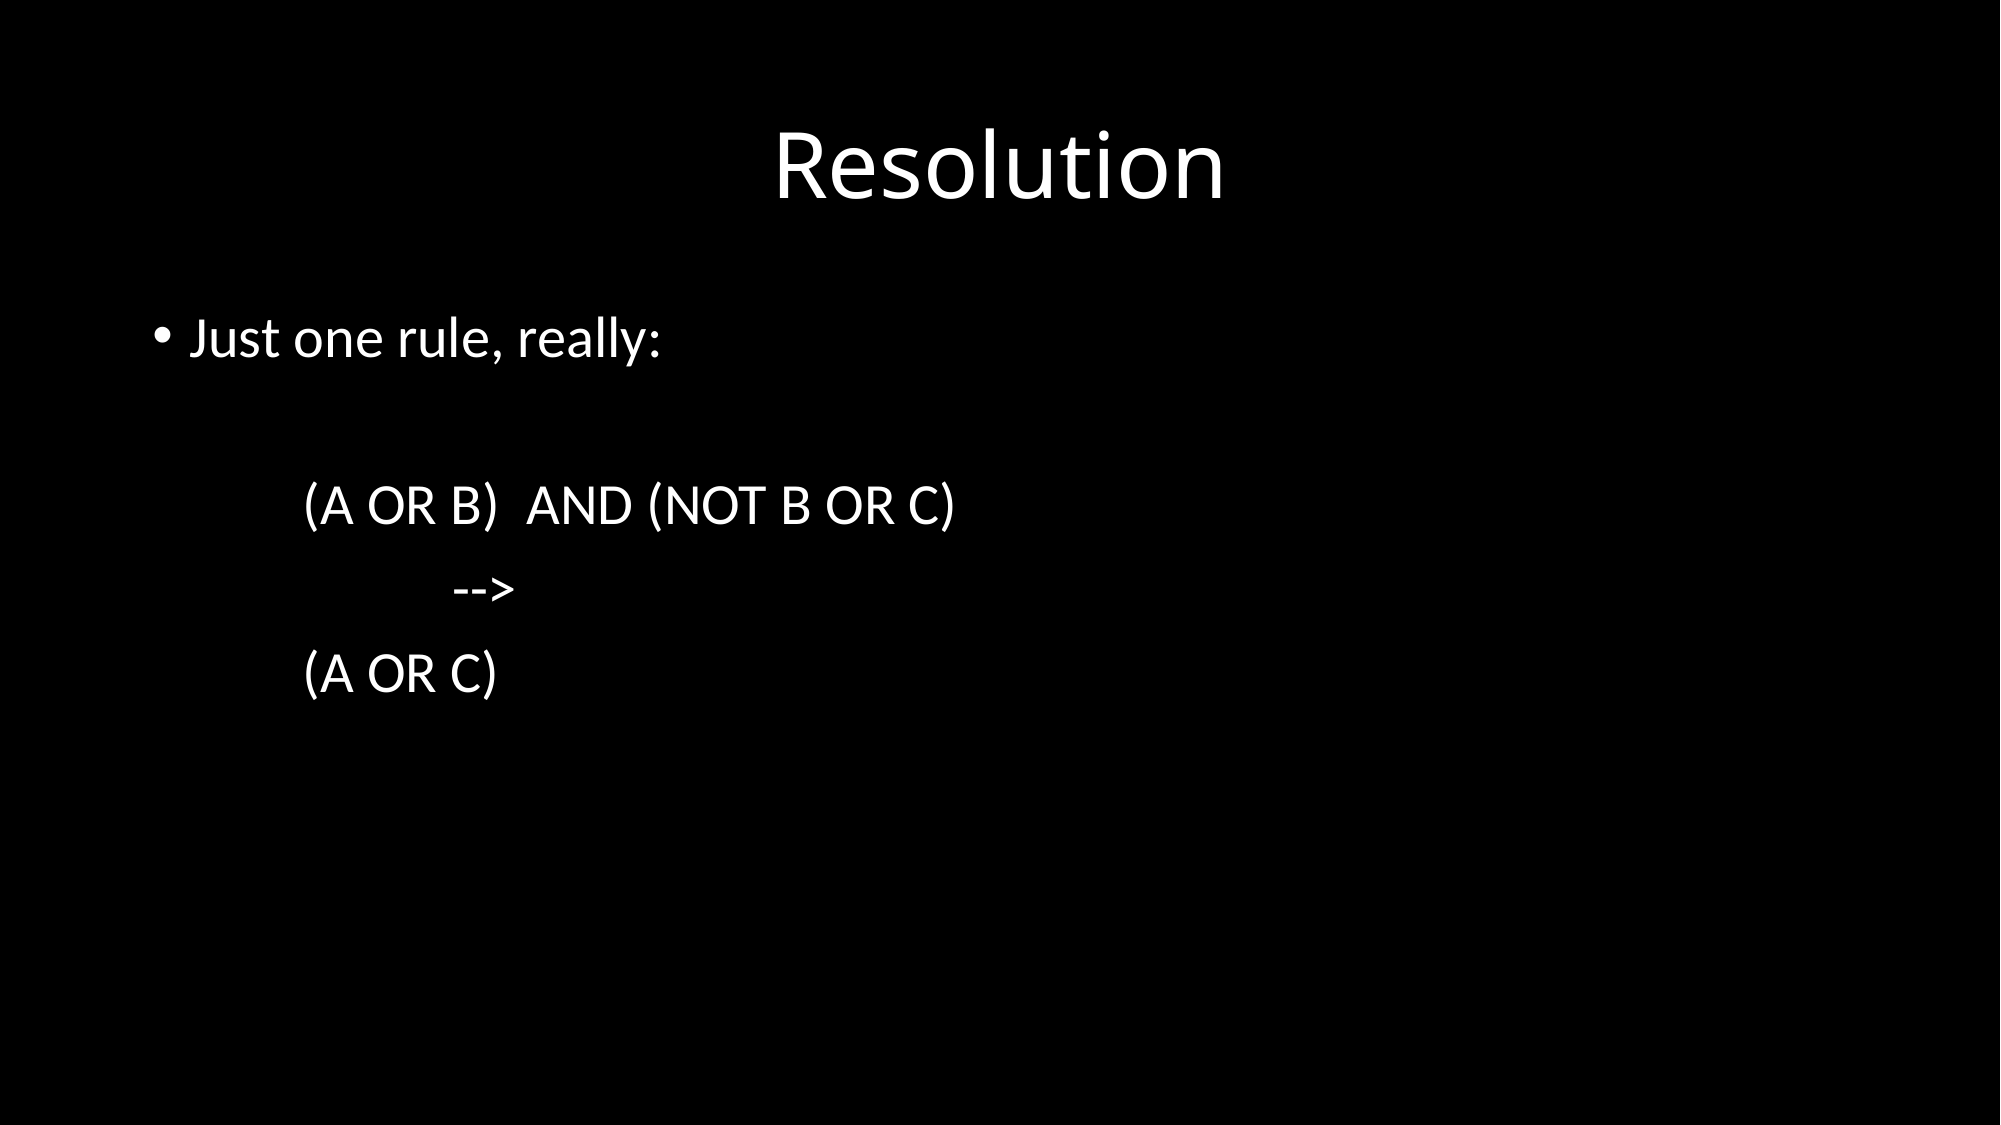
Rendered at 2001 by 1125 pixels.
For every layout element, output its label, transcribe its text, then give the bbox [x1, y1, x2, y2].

list Just one rule, really: (A OR B) AND (NOT B OR C) --> (A OR C) [137, 299, 1863, 1014]
title Resolution [137, 59, 1863, 278]
